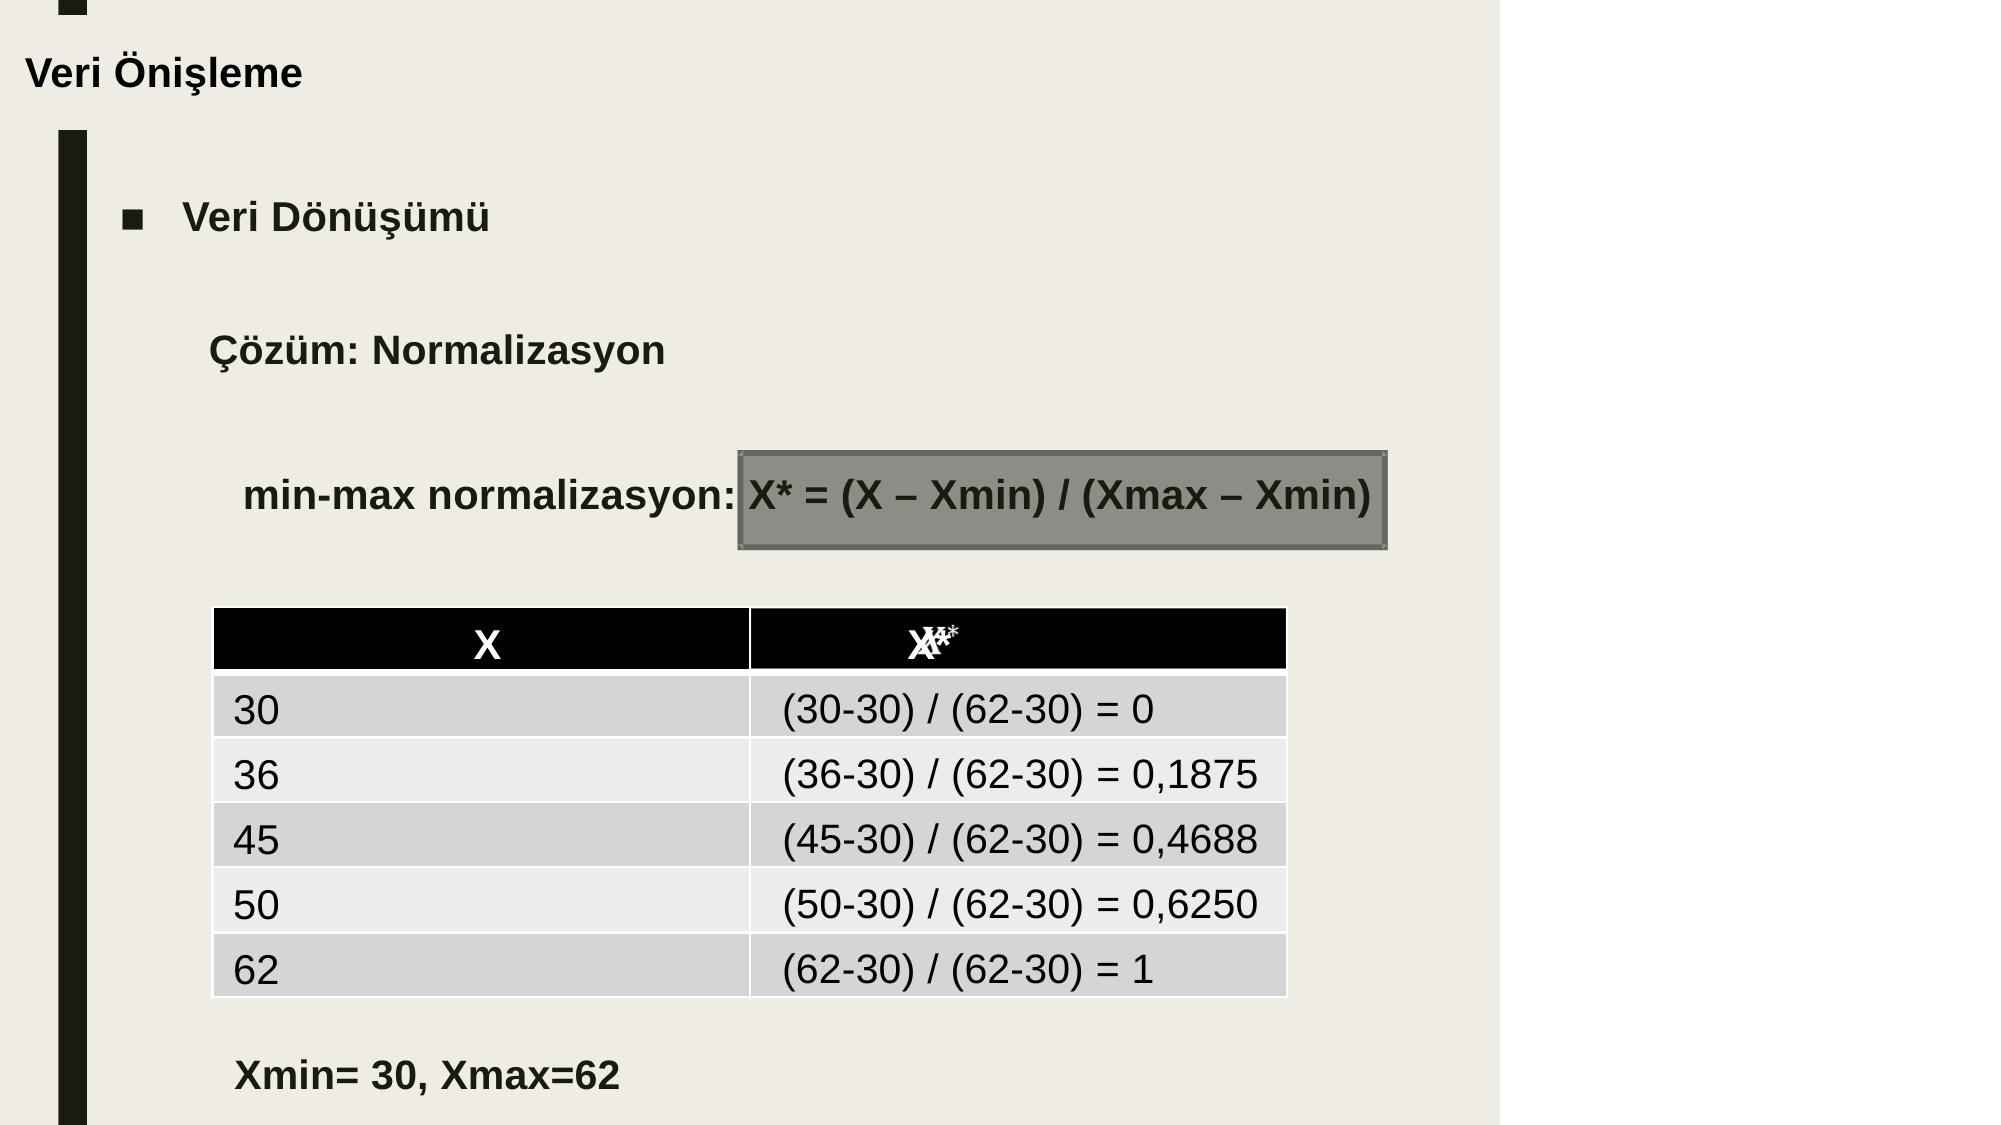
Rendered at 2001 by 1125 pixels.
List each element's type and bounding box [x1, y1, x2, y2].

text_box [0, 0, 1500, 1125]
picture [211, 601, 1288, 1019]
